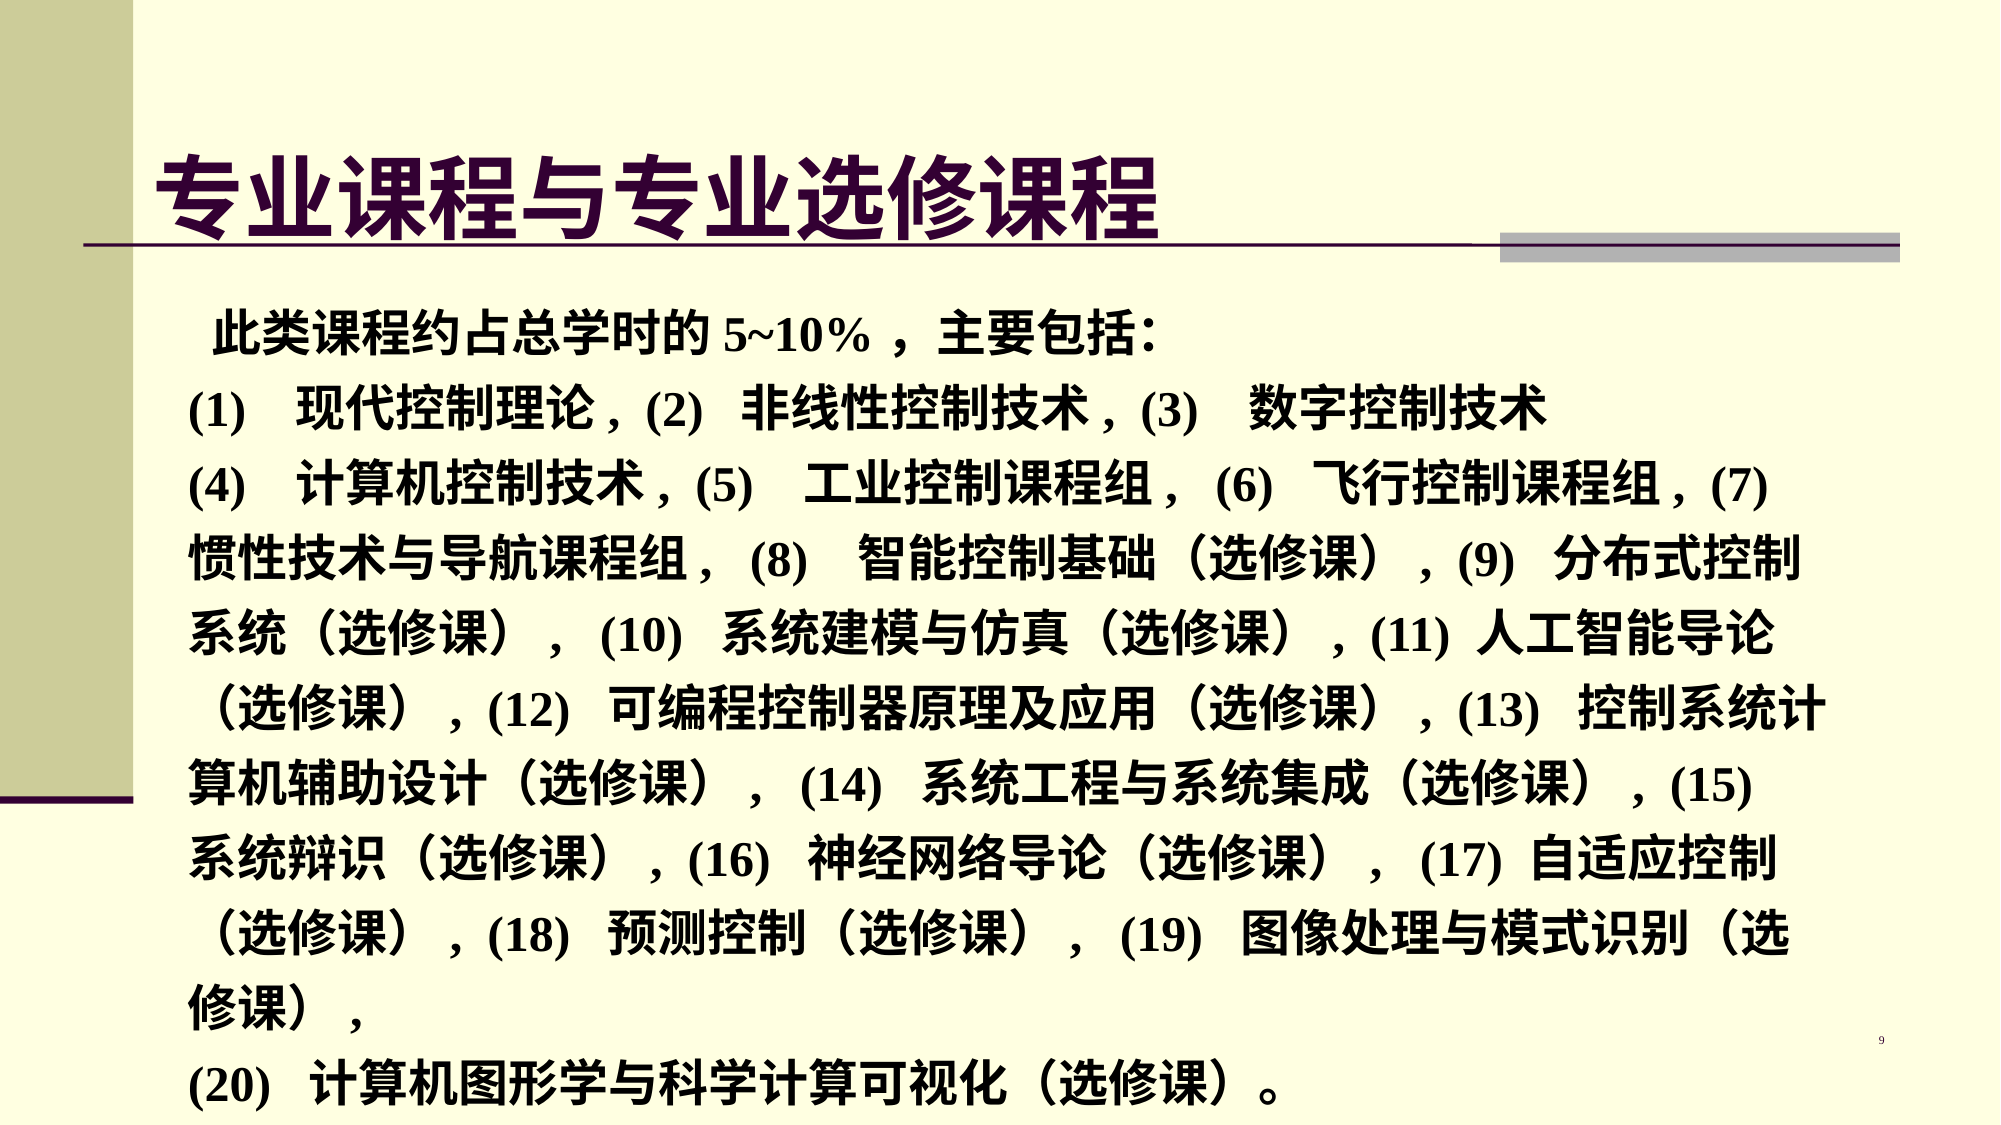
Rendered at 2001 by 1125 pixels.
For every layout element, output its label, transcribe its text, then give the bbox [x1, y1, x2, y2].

text_box 此类课程约占总学时的5~10%，主要包括： (1) 现代控制理论, (2) 非线性控制技术, (3) 数字控制技术 (4) 计算机控制技术, (5) 工业控制课程组, (6) 飞行控制课程组, (7) 惯性技术与导航课程组, (8) 智能控制基础（选修课）, (9) 分布式控制系统（选修课）, (10) 系统建模与仿真（选修课）, (11) 人工智能导论（选修课）, (12) 可编程控制器原理及应用（选修课）, (13) 控制系统计算机辅助设计（选修课）, (14) 系统工程与系统集成（选修课）, (15) 系统辩识（选修课）, (16) 神经网络导论（选修课）, (17) 自适应控制（选修课）, (18) 预测控制（选修课）, (19) 图像处理与模式识别（选修课）, (20) 计算机图形学与科学计算可视化（选修课）。 [173, 278, 1851, 1119]
slide_number 9 [1851, 1025, 1900, 1100]
title 专业课程与专业选修课程 [137, 160, 1371, 231]
